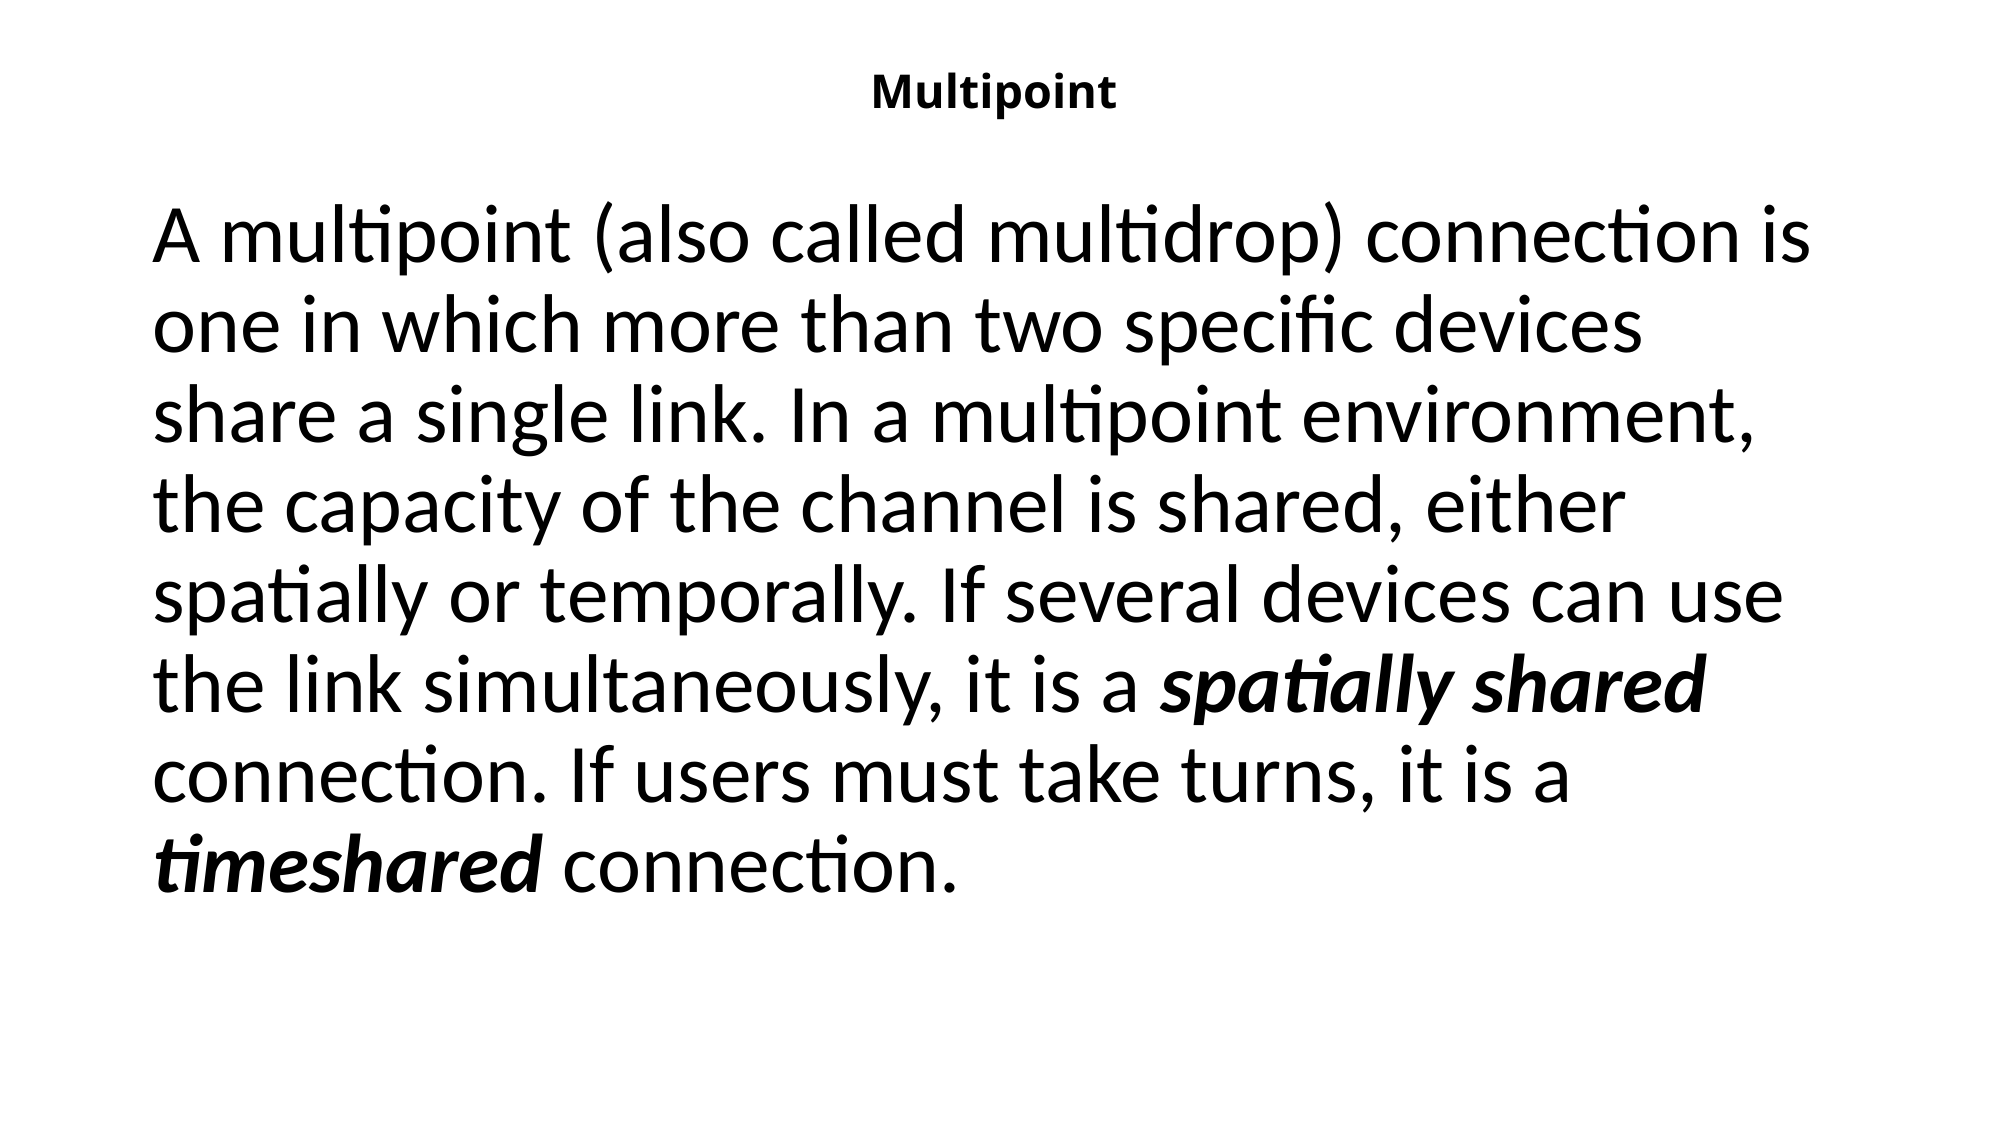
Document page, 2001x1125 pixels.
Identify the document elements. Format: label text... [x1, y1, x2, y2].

title Multipoint [137, 59, 1863, 183]
list A multipoint (also called multidrop) connection is one in which more than two specific devices share a single link. In a multipoint environment, the capacity of the channel is shared, either spatially or temporally. If several devices can use the link simultaneously, it is a spatially shared connection. If users must take turns, it is a timeshared connection. [137, 183, 1863, 1014]
